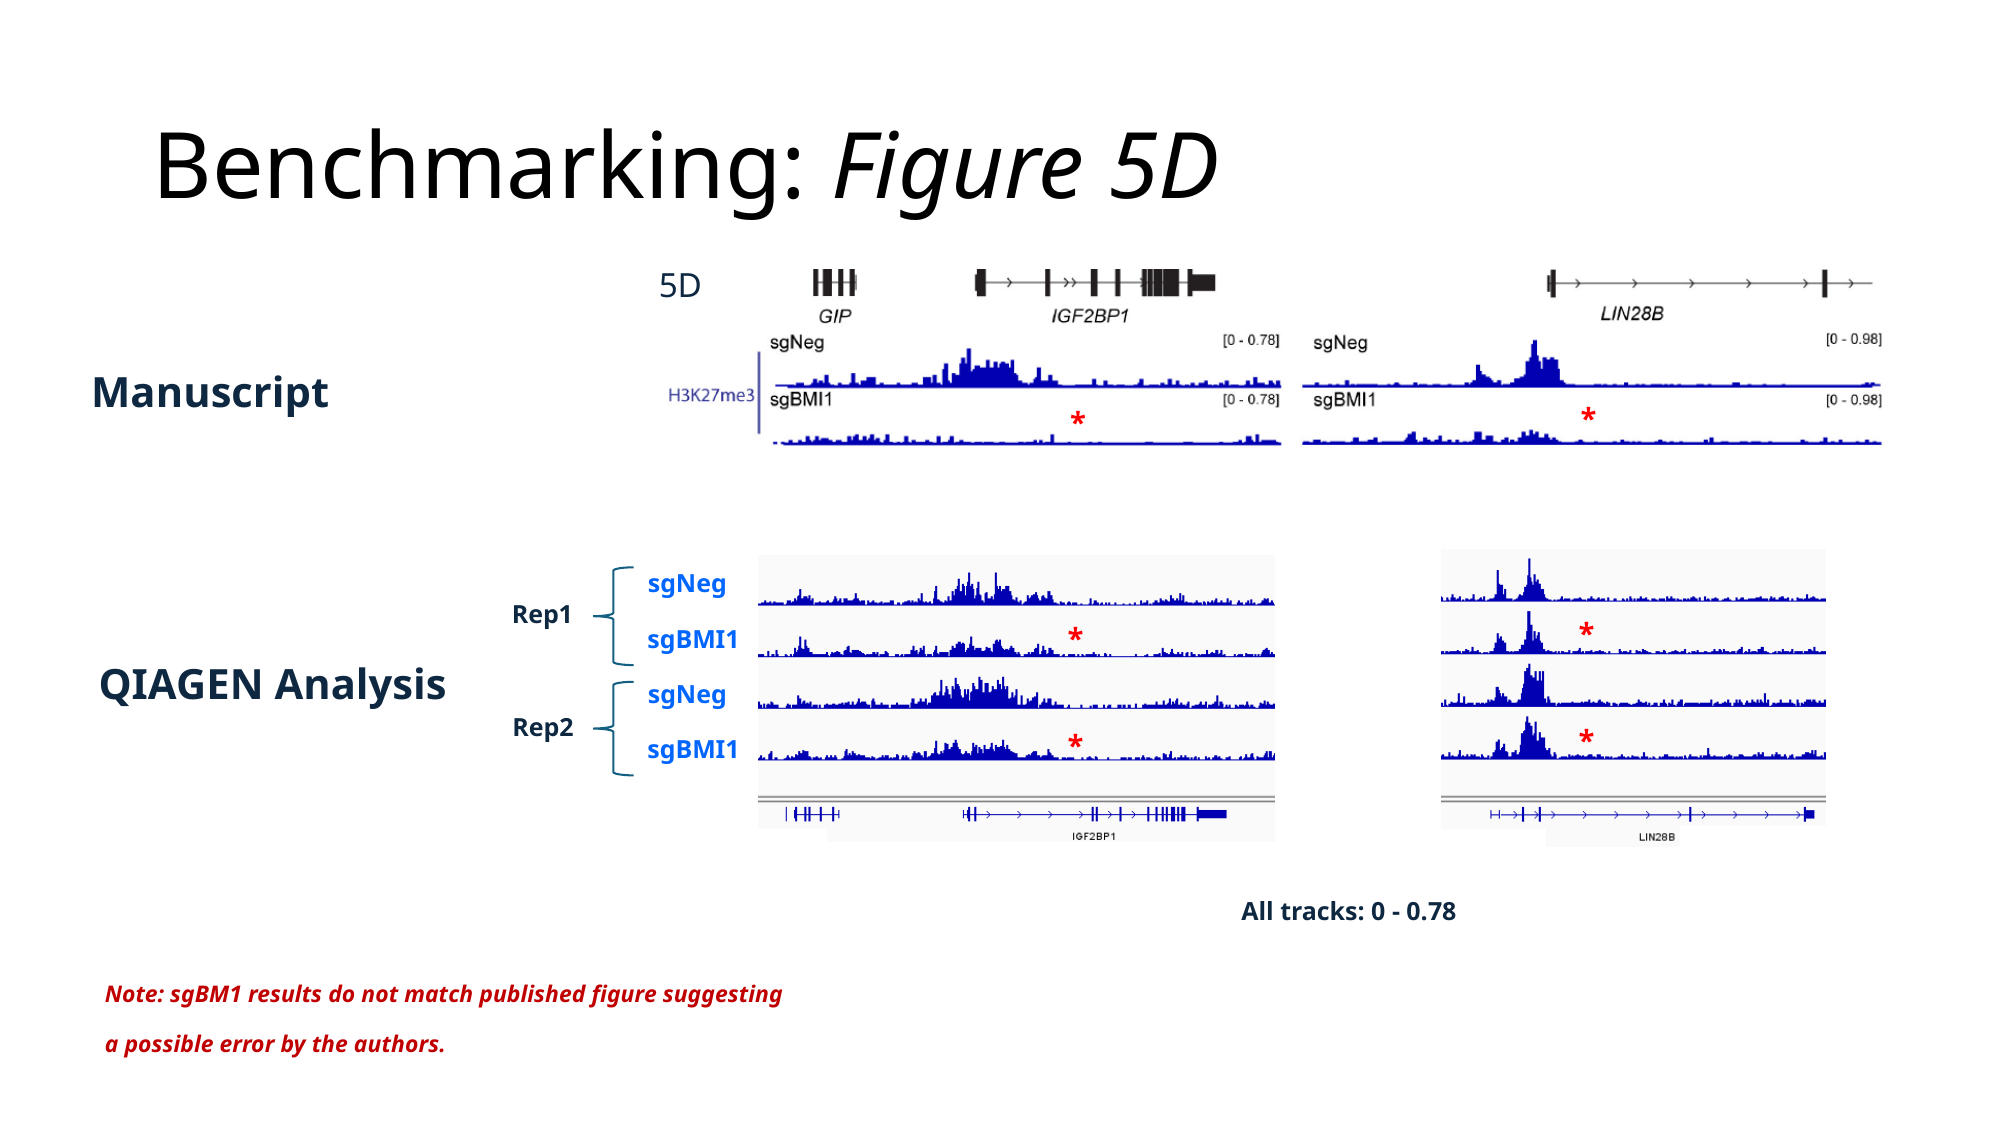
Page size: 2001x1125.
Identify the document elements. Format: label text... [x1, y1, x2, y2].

text_box Rep2 [512, 714, 575, 742]
text_box sgNeg [647, 571, 727, 599]
text_box [593, 566, 634, 667]
text_box sgBMI1 [647, 737, 740, 765]
picture [757, 554, 1276, 842]
text_box Rep1 [511, 602, 574, 629]
text_box All tracks: 0 - 0.78 [1241, 898, 1457, 926]
text_box sgNeg [647, 681, 727, 709]
title Benchmarking: Figure 5D [137, 59, 1863, 278]
text_box Note: sgBM1 results do not match published figure suggesting a possible error by the authors. [104, 982, 790, 1058]
picture [657, 268, 1887, 448]
text_box sgBMI1 [647, 626, 740, 654]
text_box QIAGEN Analysis [98, 663, 447, 709]
picture [1440, 549, 1826, 848]
text_box [593, 680, 634, 777]
text_box Manuscript [91, 371, 330, 417]
